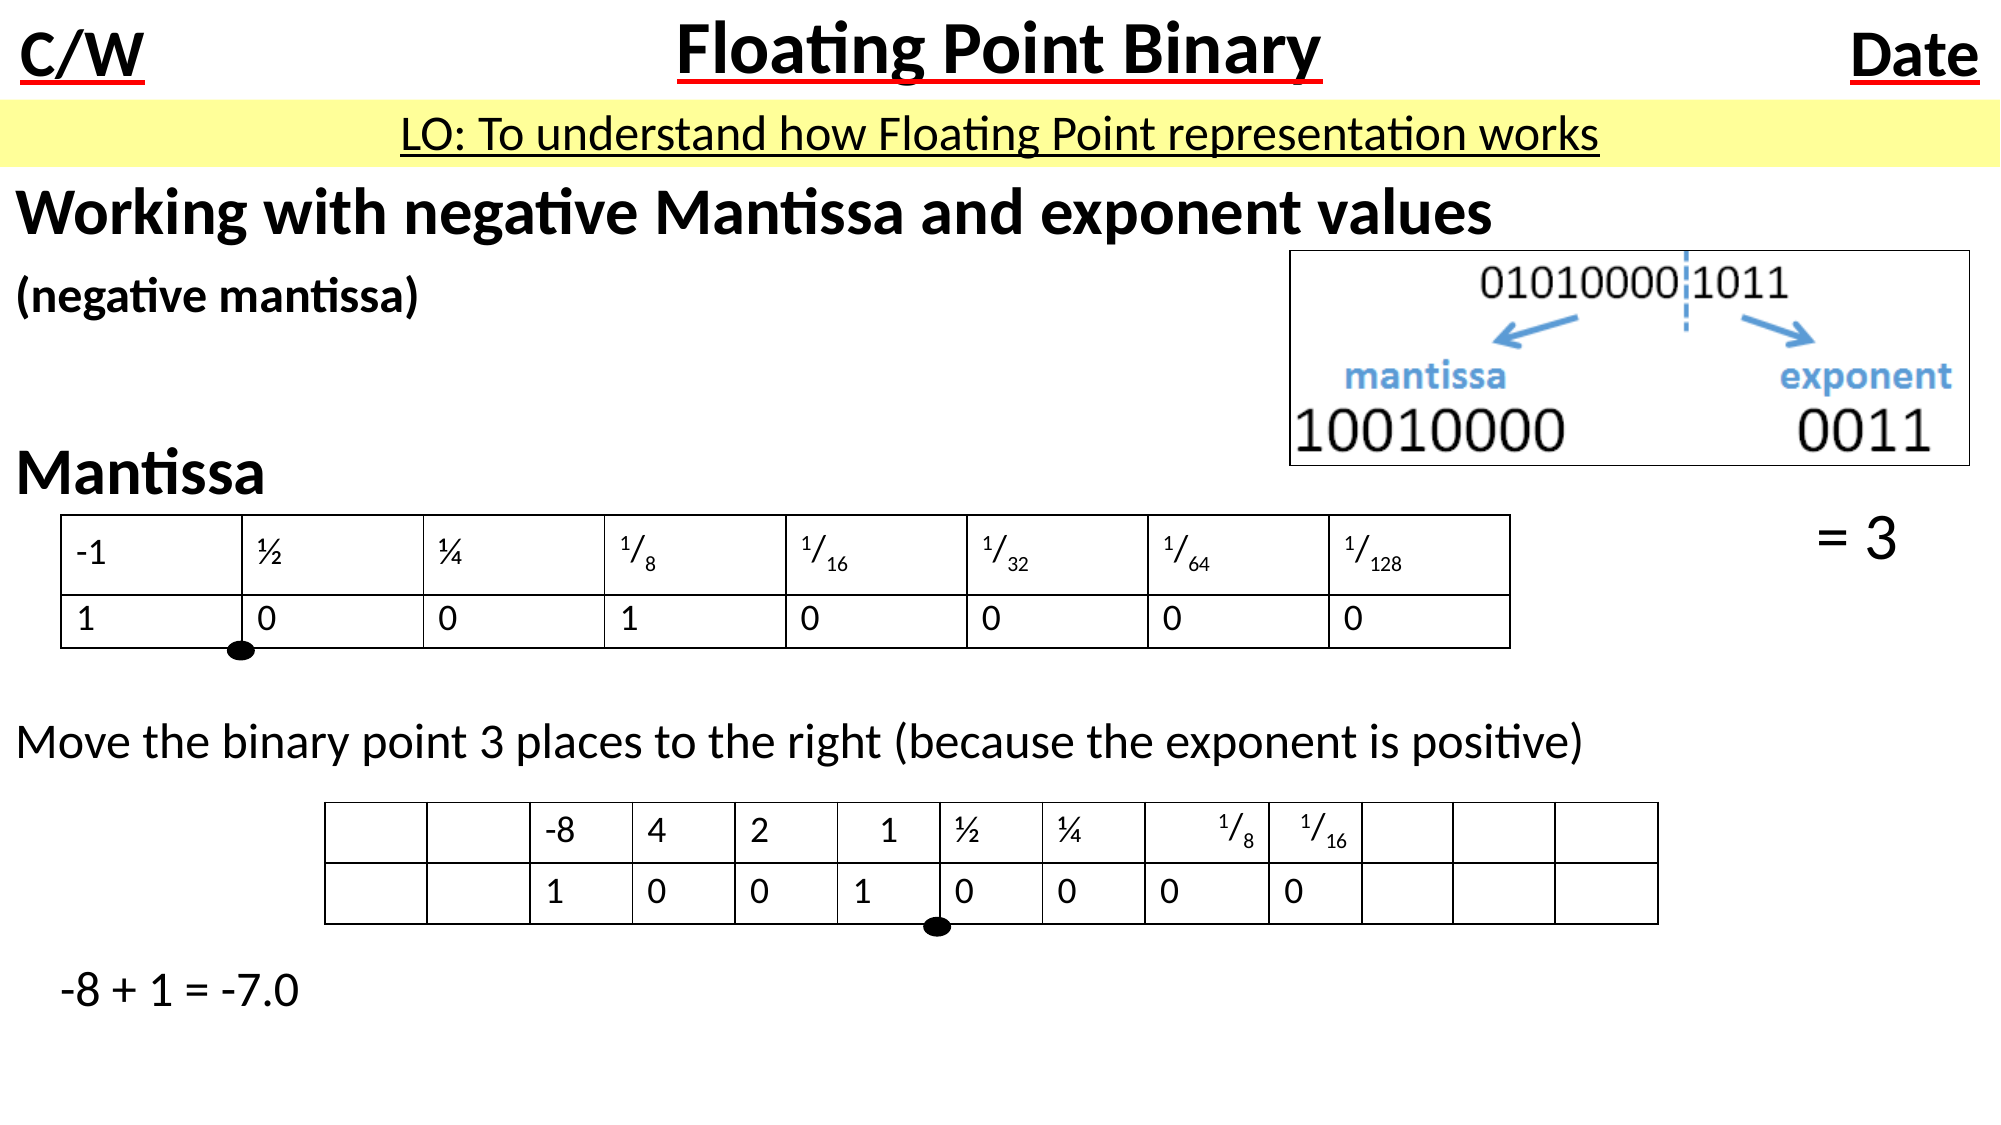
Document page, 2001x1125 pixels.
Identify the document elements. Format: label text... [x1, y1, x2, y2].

table_header 1/128 [1330, 516, 1509, 594]
table_cell [1556, 864, 1657, 923]
table_cell 0 [1149, 596, 1328, 647]
title Floating Point Binary [0, 0, 2000, 99]
table_header [1454, 803, 1554, 862]
text_box = 3 [1801, 485, 1969, 581]
table_cell [1454, 864, 1554, 923]
table_cell 0 [1043, 864, 1144, 923]
table_header 1/8 [605, 516, 785, 594]
table_cell 0 [736, 864, 837, 923]
table_cell [428, 864, 529, 923]
table_header 1/64 [1149, 516, 1328, 594]
table_cell [1363, 864, 1452, 923]
table_header 1/16 [1270, 803, 1361, 862]
table_cell 0 [968, 596, 1147, 647]
list LO: To understand how Floating Point representation works [0, 99, 2000, 167]
table_header ¼ [1043, 803, 1144, 862]
table_cell 0 [243, 596, 423, 647]
table_cell 0 [941, 864, 1042, 923]
table_cell 0 [424, 596, 604, 647]
table_cell 1 [62, 596, 241, 647]
table_cell 0 [1146, 864, 1268, 923]
table_header ½ [243, 516, 423, 594]
table_cell 0 [1330, 596, 1509, 647]
picture [1290, 251, 1969, 465]
table_cell 0 [787, 596, 966, 647]
table_header 4 [633, 803, 734, 862]
table_header [326, 803, 426, 862]
table_header [1363, 803, 1452, 862]
table_cell [326, 864, 426, 923]
table_header -8 [531, 803, 632, 862]
table_header 1/8 [1146, 803, 1268, 862]
table_cell 0 [633, 864, 734, 923]
table_cell 1 [838, 864, 939, 923]
table_header 1/32 [968, 516, 1147, 594]
list Working with negative Mantissa and exponent values (negative mantissa) Mantissa Move the binary point 3 places to the right (because the exponent is positive) -8 + 1 = -7.0 [0, 169, 1999, 1125]
table_header 2 [736, 803, 837, 862]
table_header [1556, 803, 1657, 862]
table_header ¼ [424, 516, 604, 594]
table_header -1 [62, 516, 241, 594]
table_cell 1 [605, 596, 785, 647]
table_cell 0 [1270, 864, 1361, 923]
table_header 1 [838, 803, 939, 862]
table_header [428, 803, 529, 862]
text_box [227, 641, 255, 660]
table_header 1/16 [787, 516, 966, 594]
table_header ½ [941, 803, 1042, 862]
table_cell 1 [531, 864, 632, 923]
text_box [923, 917, 951, 936]
